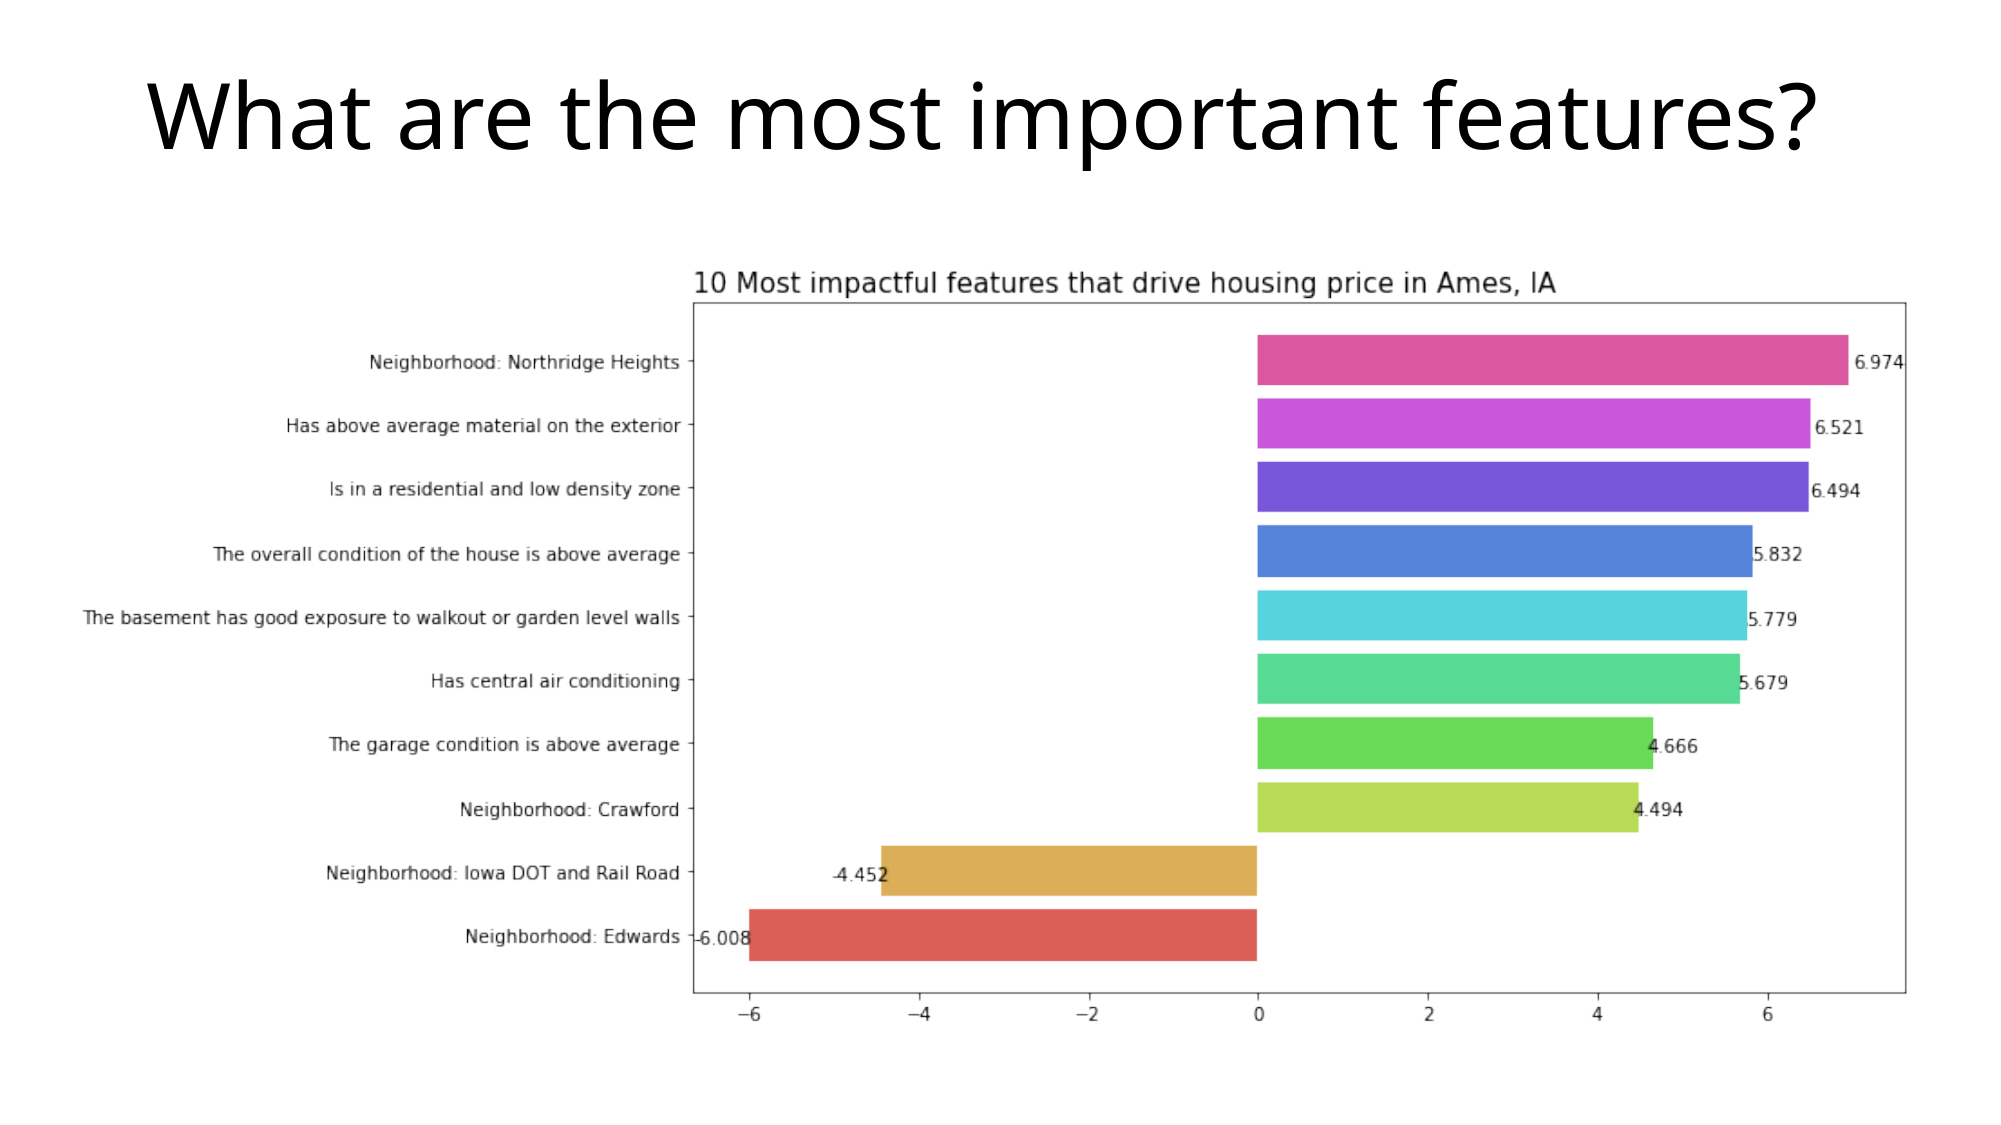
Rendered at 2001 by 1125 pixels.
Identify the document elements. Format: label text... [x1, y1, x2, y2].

title What are the most important features? [131, 40, 1857, 199]
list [69, 259, 1918, 1036]
